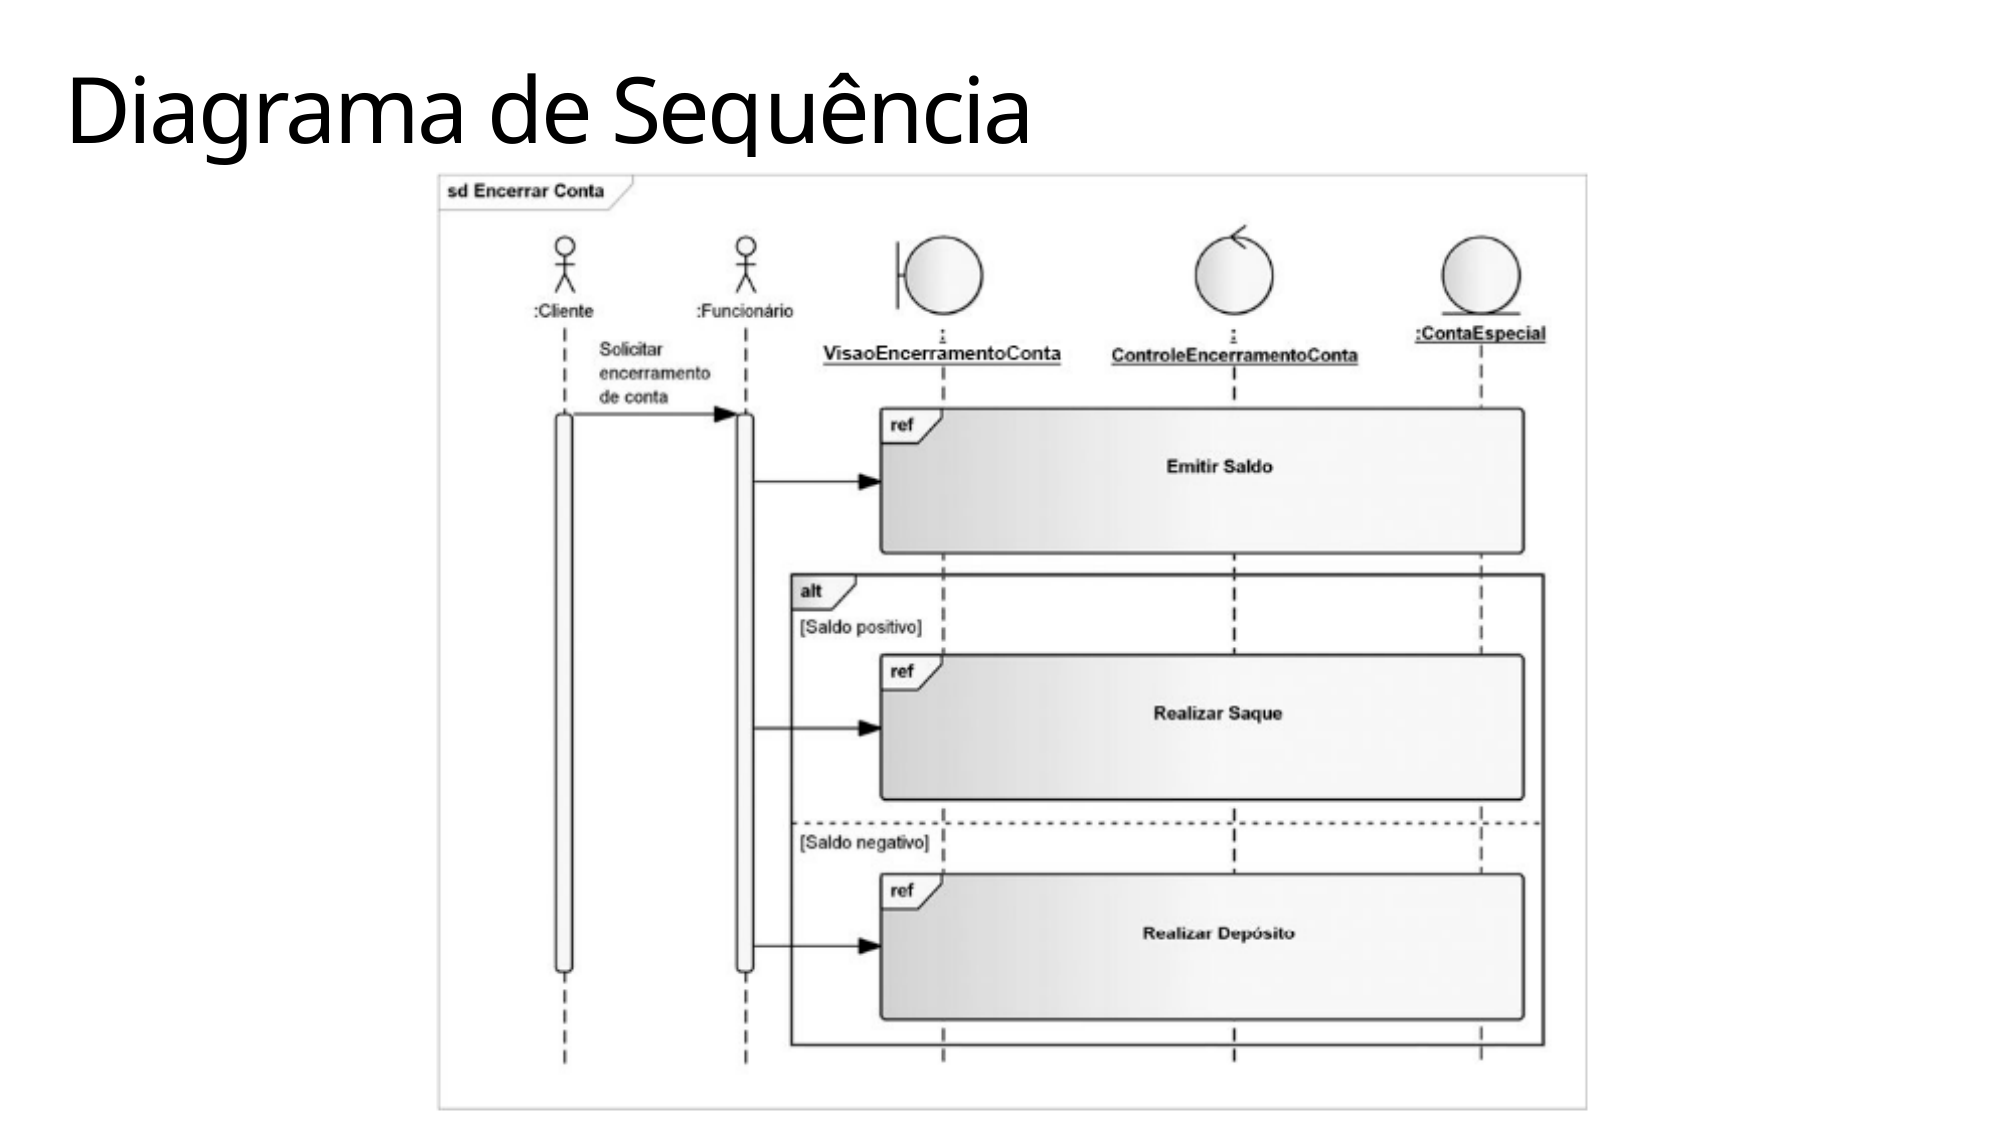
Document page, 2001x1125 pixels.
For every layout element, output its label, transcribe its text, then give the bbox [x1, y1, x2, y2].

picture [424, 156, 1601, 1125]
title Diagrama de Sequência [62, 50, 1252, 241]
